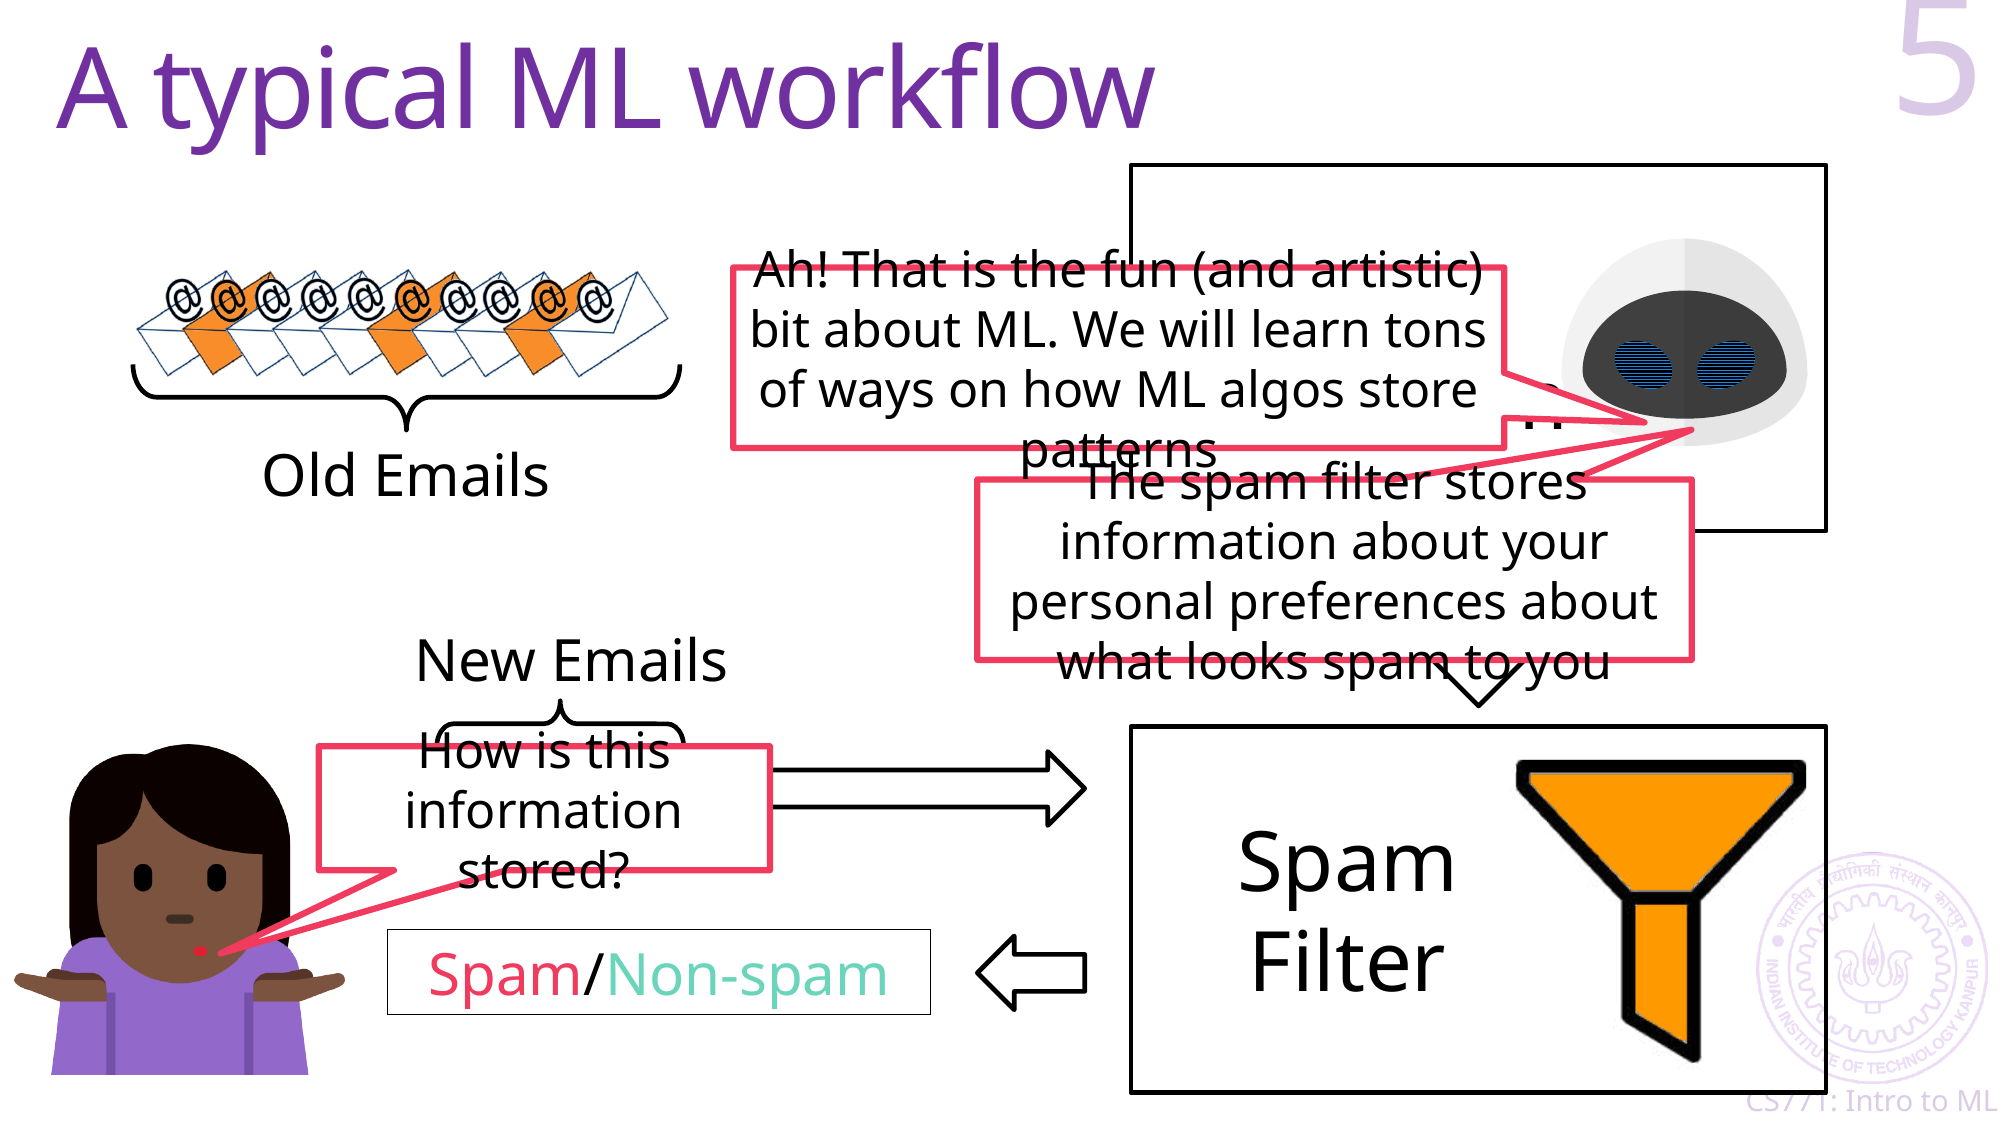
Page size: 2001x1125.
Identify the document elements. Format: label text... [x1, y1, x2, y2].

text_box Spam/Non-spam [387, 929, 931, 1015]
text_box How is this information stored? [345, 745, 771, 919]
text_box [1130, 726, 1827, 1093]
text_box [771, 750, 1086, 827]
slide_number 5 [1520, 6, 2000, 183]
text_box Ah! That is the fun (and artistic) bit about ML. We will learn tons of ways on how ML algos store patterns [732, 266, 1130, 450]
text_box New Emails [387, 616, 756, 701]
text_box The spam filter stores information about your personal preferences about what looks spam to you [976, 478, 1693, 661]
text_box [1432, 661, 1525, 707]
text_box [431, 726, 689, 851]
picture [14, 744, 345, 1075]
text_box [1130, 164, 1827, 532]
text_box [444, 700, 676, 726]
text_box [113, 241, 684, 517]
title A typical ML workflow [41, 5, 1945, 183]
text_box [976, 934, 1086, 1011]
